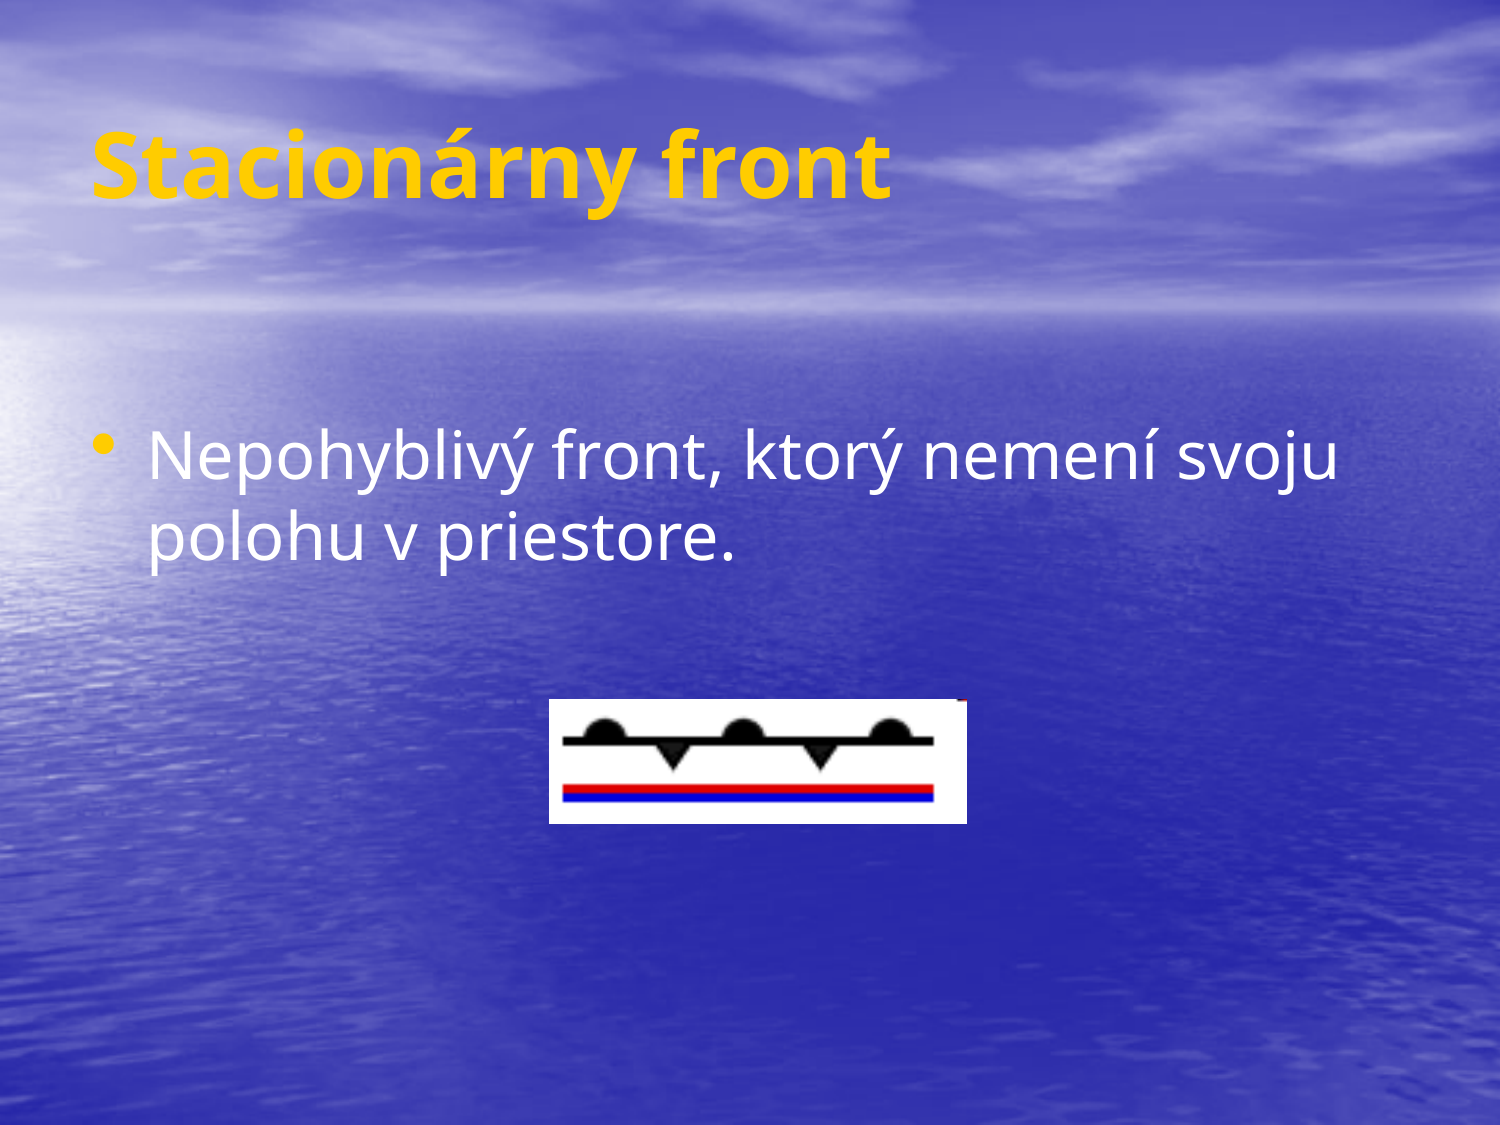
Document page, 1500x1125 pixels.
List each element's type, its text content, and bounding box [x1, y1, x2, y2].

title Stacionárny front [74, 47, 1426, 276]
list Nepohyblivý front, ktorý nemení svoju polohu v priestore. [74, 312, 1426, 988]
picture [549, 699, 968, 824]
